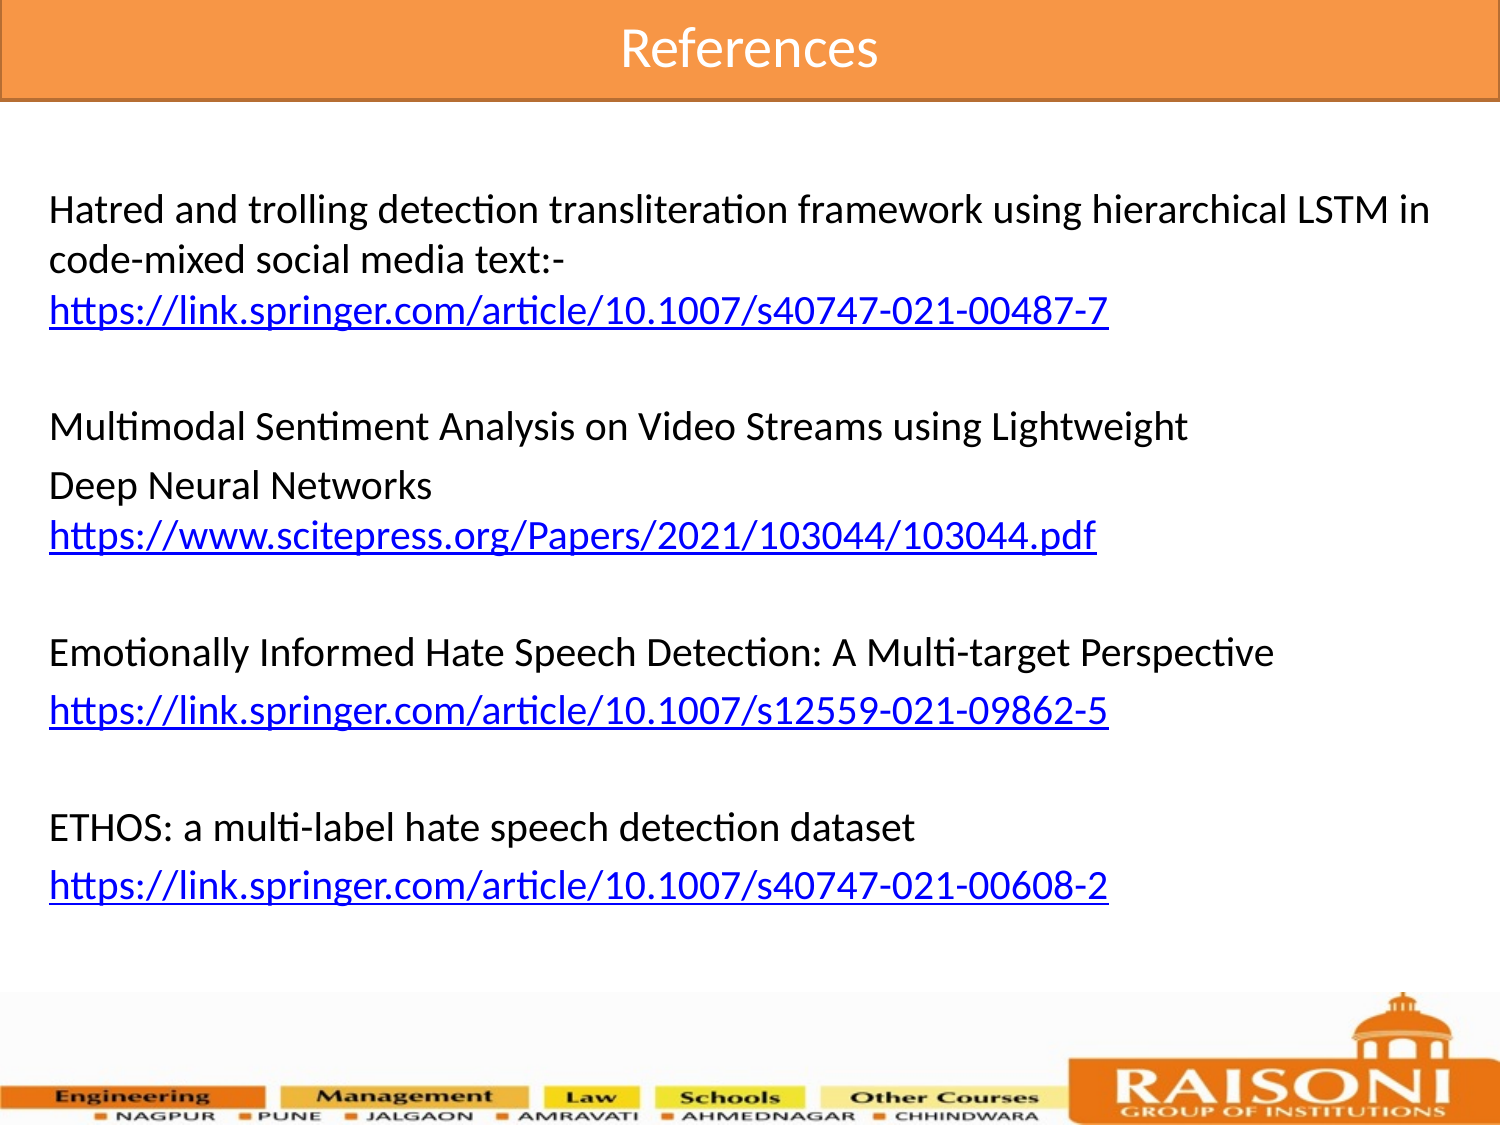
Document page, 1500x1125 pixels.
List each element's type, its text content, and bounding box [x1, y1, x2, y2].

text_box References [0, 0, 1500, 102]
list Hatred and trolling detection transliteration framework using hierarchical LSTM in code-mixed social media text:-https://link.springer.com/article/10.1007/s40747-021-00487-7 Multimodal Sentiment Analysis on Video Streams using Lightweight Deep Neural Networks https://www.scitepress.org/Papers/2021/103044/103044.pdf Emotionally Informed Hate Speech Detection: A Multi-target Perspective https://link.springer.com/article/10.1007/s12559-021-09862-5 ETHOS: a multi-label hate speech detection dataset https://link.springer.com/article/10.1007/s40747-021-00608-2 [33, 174, 1461, 982]
picture [0, 992, 1500, 1125]
